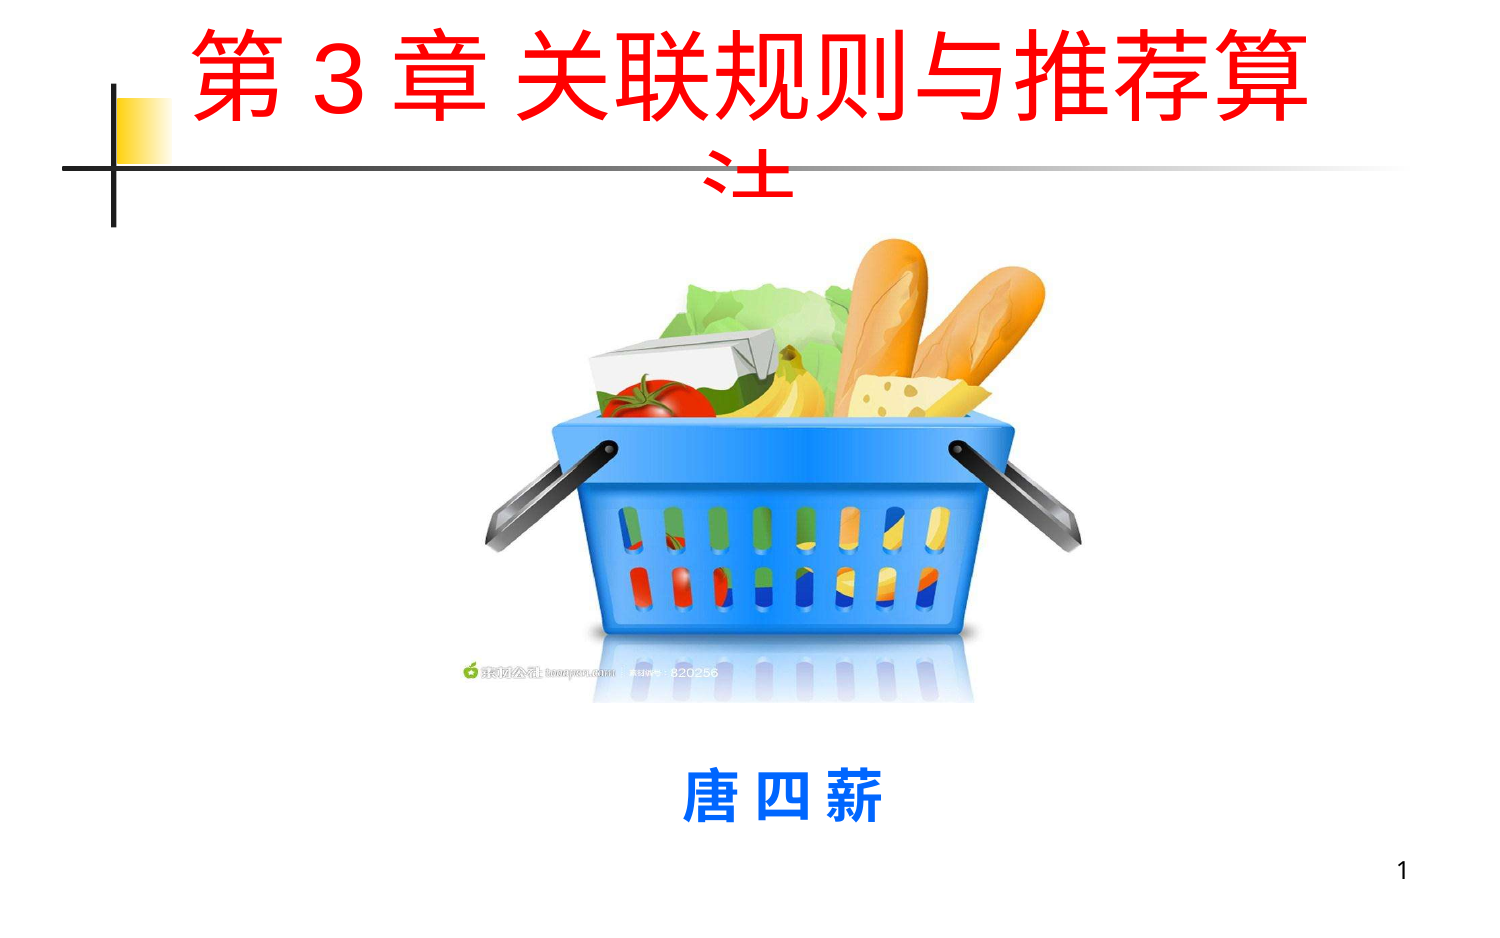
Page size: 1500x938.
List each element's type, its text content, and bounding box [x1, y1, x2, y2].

slide_number 1 [1112, 843, 1425, 896]
text_box 唐 四 薪 [508, 752, 1059, 837]
text_box 第3章 关联规则与推荐算法 [137, 6, 1363, 261]
picture [438, 196, 1129, 703]
